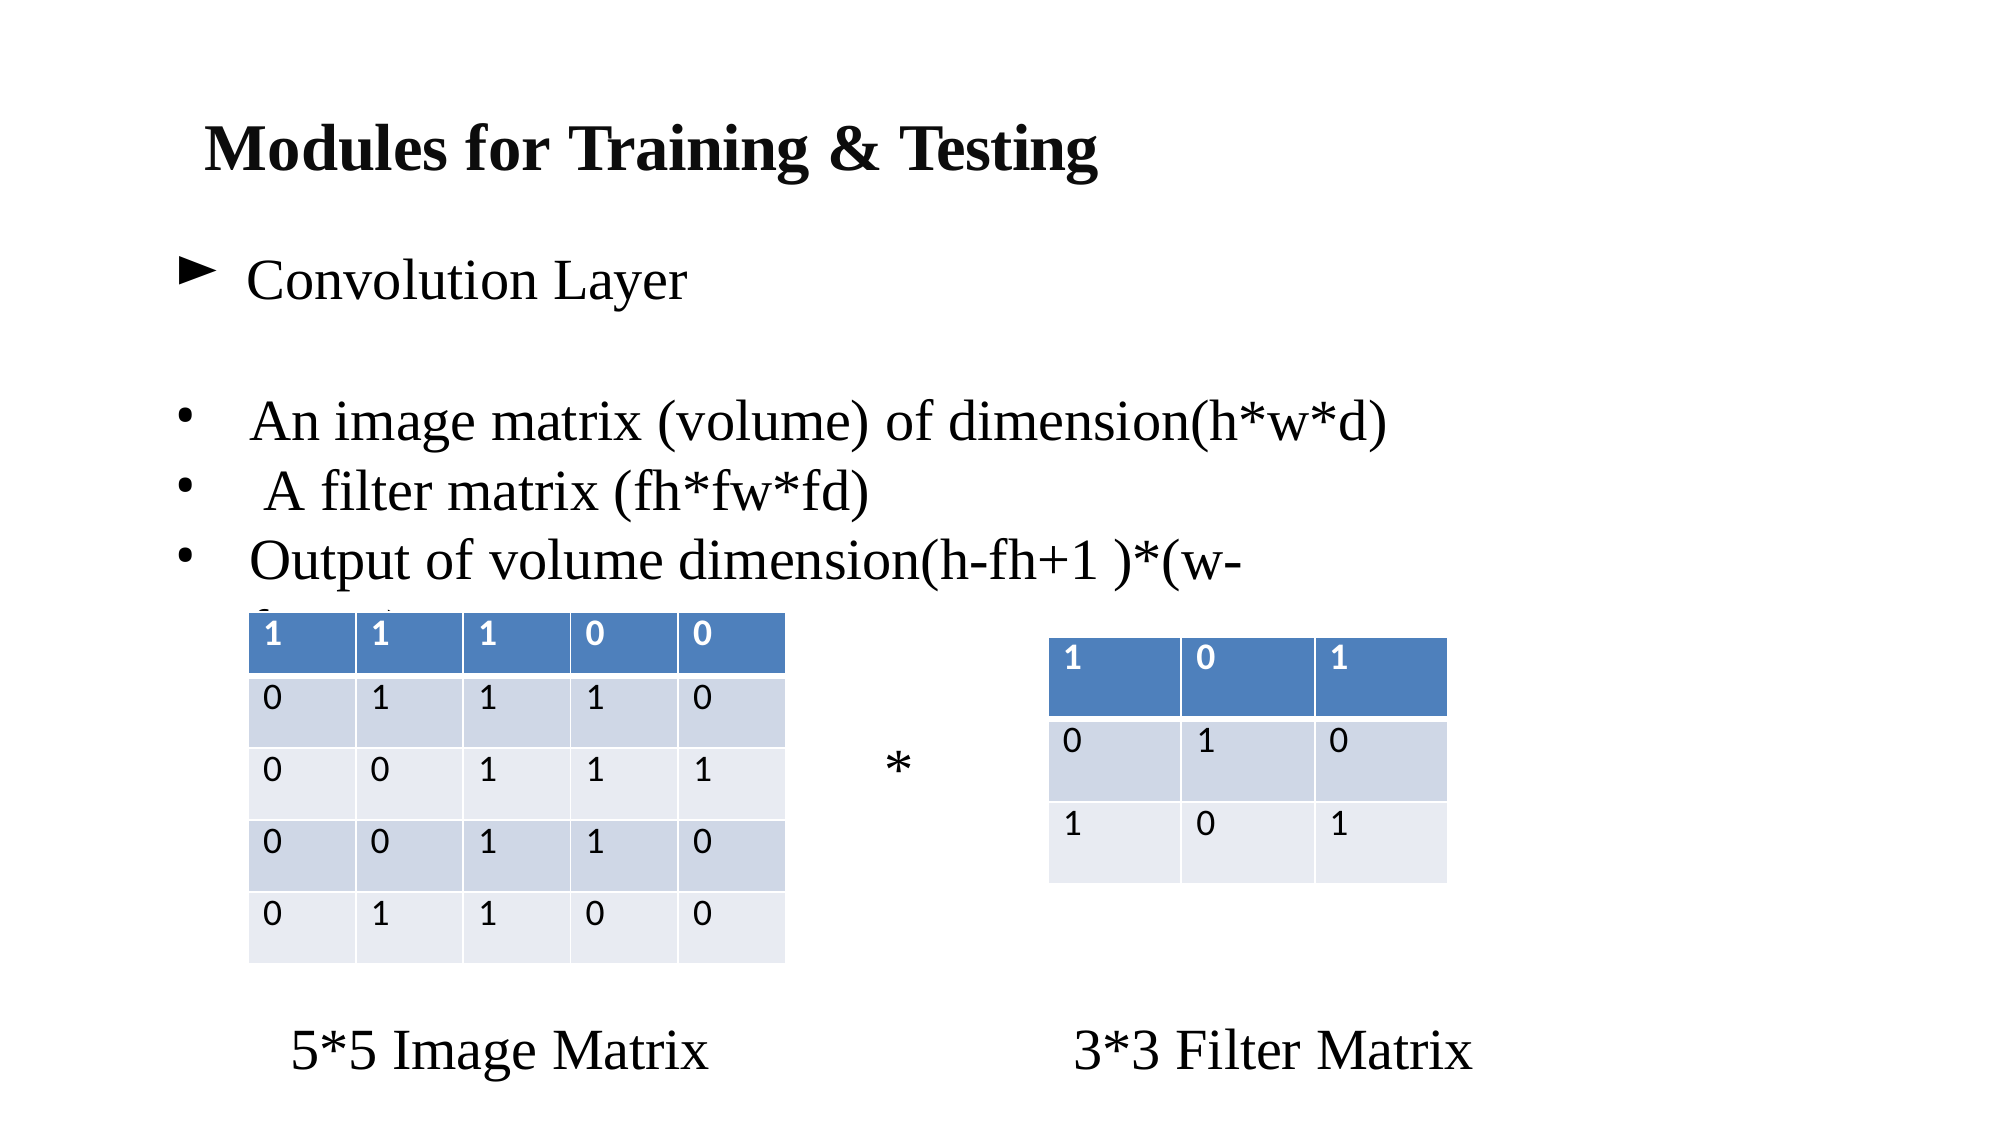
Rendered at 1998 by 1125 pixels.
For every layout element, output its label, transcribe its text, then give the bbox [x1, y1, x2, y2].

text_box 3*3 Filter Matrix [1071, 1009, 1477, 1082]
table_cell 1 [464, 821, 570, 891]
table_cell 0 [571, 893, 677, 963]
table_cell 1 [571, 679, 677, 747]
table_cell 0 [249, 679, 355, 747]
table_cell 1 [571, 749, 677, 819]
table_header 1 [249, 613, 355, 673]
table_header 0 [679, 613, 785, 673]
table_cell 1 [464, 679, 570, 747]
table_cell 0 [679, 679, 785, 747]
table_cell 0 [249, 749, 355, 819]
text_box Convolution Layer [172, 239, 691, 312]
table_header 0 [571, 613, 677, 673]
text_box • • • [172, 376, 197, 588]
table_header 1 [1316, 638, 1447, 716]
table_cell 1 [464, 893, 570, 963]
table_cell 1 [1316, 803, 1447, 883]
text_box An image matrix (volume) of dimension(h*w*d) A filter matrix (fh*fw*fd) Output of volume dimension(h-fh+1 )*(w-fw+1 )*1 [247, 379, 1463, 662]
title Modules for Training & Testing [202, 102, 1108, 293]
table_header 1 [464, 613, 570, 673]
table_cell 0 [357, 821, 462, 891]
table_cell 0 [679, 821, 785, 891]
text_box * [882, 729, 916, 802]
text_box 5*5 Image Matrix [288, 1009, 714, 1082]
table_cell 1 [571, 821, 677, 891]
table_cell 0 [1316, 722, 1447, 801]
table_header 0 [1182, 638, 1314, 716]
table_cell 1 [464, 749, 570, 819]
table_cell 1 [357, 679, 462, 747]
table_cell 1 [1049, 803, 1180, 883]
table_cell 0 [679, 893, 785, 963]
table_cell 1 [357, 893, 462, 963]
table_cell 0 [249, 821, 355, 891]
table_cell 1 [679, 749, 785, 819]
table_cell 1 [1182, 722, 1314, 801]
table_cell 0 [1049, 722, 1180, 801]
table_header 1 [357, 613, 462, 673]
table_cell 0 [357, 749, 462, 819]
table_header 1 [1049, 638, 1180, 716]
table_cell 0 [1182, 803, 1314, 883]
table_cell 0 [249, 893, 355, 963]
